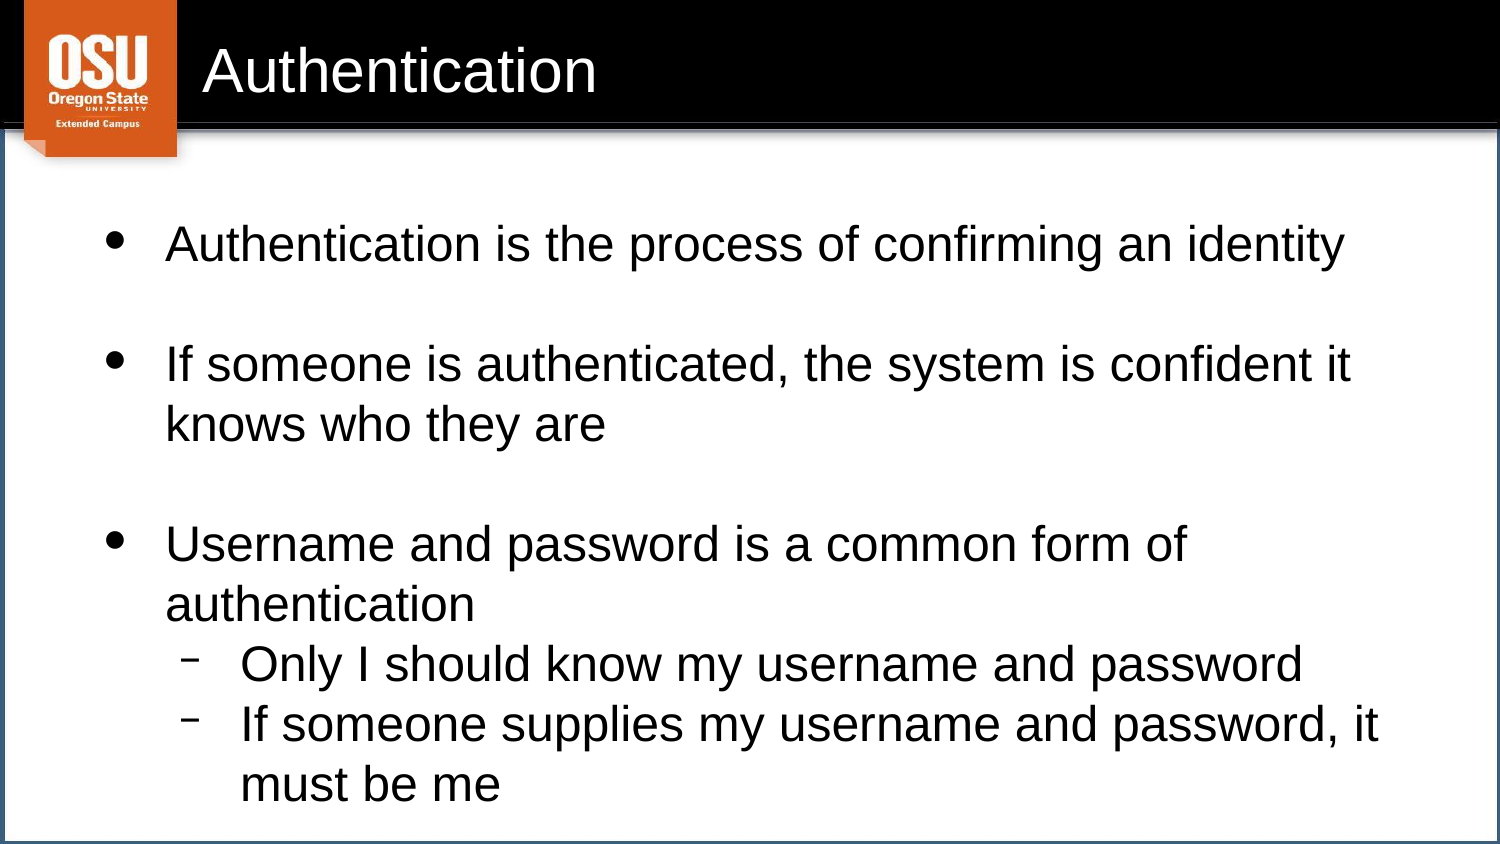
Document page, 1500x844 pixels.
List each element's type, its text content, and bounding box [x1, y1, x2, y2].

list Authentication is the process of confirming an identity If someone is authenticated, the system is confident it knows who they are Username and password is a common form of authentication Only I should know my username and password If someone supplies my username and password, it must be me [75, 196, 1425, 754]
title Authentication [187, 0, 1425, 138]
picture [0, 0, 1500, 844]
